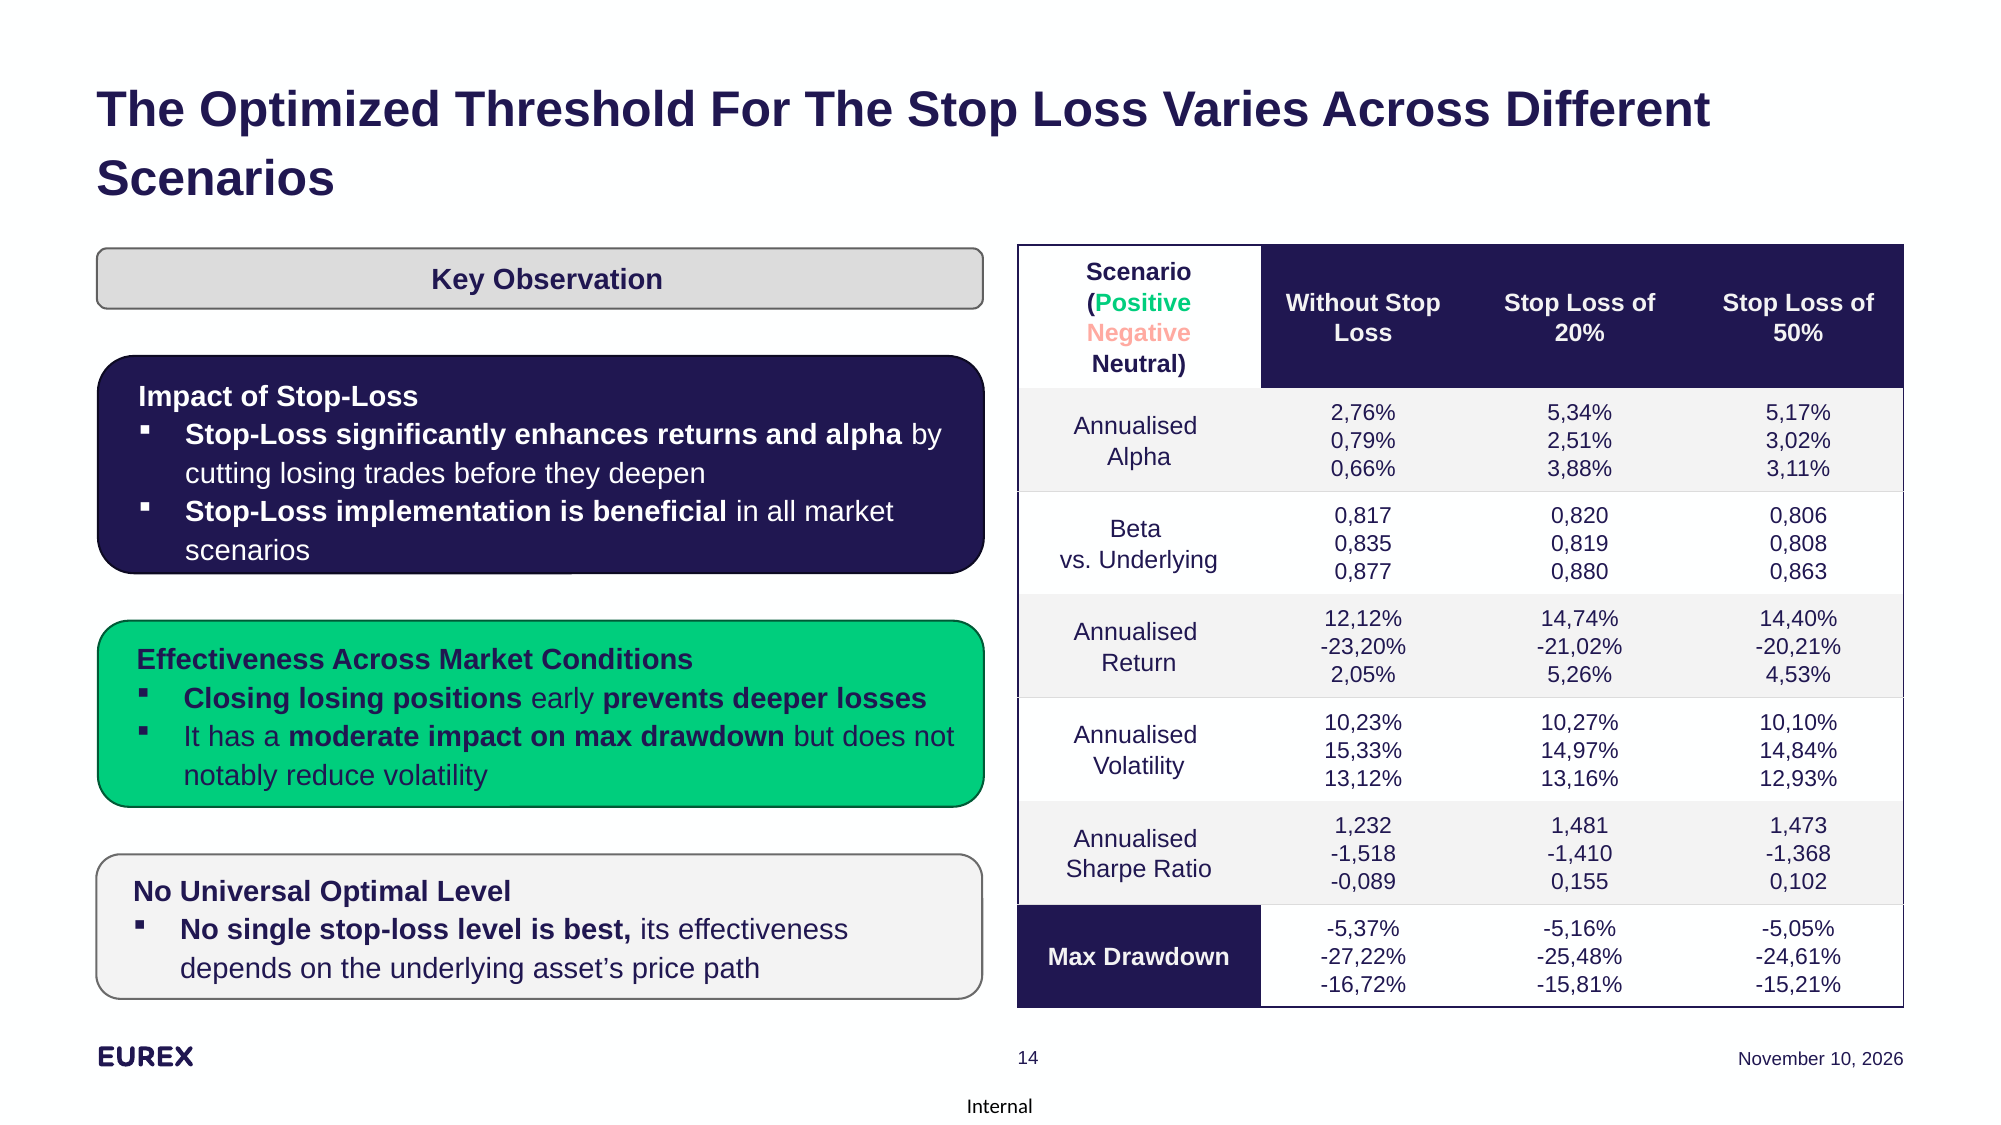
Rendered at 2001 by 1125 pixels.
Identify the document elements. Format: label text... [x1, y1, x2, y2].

table_cell 1,481 -1,410 0,155 [1466, 801, 1693, 904]
table_header Without Stop Loss [1261, 246, 1466, 388]
text_box No Universal Optimal Level No single stop-loss level is best, its effectiveness depends on the underlying asset’s price path [95, 853, 984, 1000]
table_header Scenario (Positive Negative Neutral) [1019, 246, 1261, 388]
table_cell 1,232 -1,518 -0,089 [1261, 801, 1466, 904]
table_cell 5,17% 3,02% 3,11% [1693, 388, 1903, 491]
table_header Stop Loss of 50% [1693, 246, 1903, 388]
text_box Effectiveness Across Market Conditions Closing losing positions early prevents deeper losses It has a moderate impact on max drawdown but does not notably reduce volatility [96, 619, 985, 808]
table_cell 10,23% 15,33% 13,12% [1261, 698, 1466, 801]
table_cell 2,76% 0,79% 0,66% [1261, 388, 1466, 491]
table_cell 10,27% 14,97% 13,16% [1466, 698, 1693, 801]
table_cell Annualised Volatility [1019, 698, 1261, 801]
table_cell Max Drawdown [1019, 905, 1261, 1006]
table_cell -5,05% -24,61% -15,21% [1693, 905, 1903, 1006]
table_cell -5,16% -25,48% -15,81% [1466, 905, 1693, 1006]
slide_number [1679, 1042, 1904, 1069]
table_cell 0,820 0,819 0,880 [1466, 492, 1693, 594]
text_box Impact of Stop-Loss Stop-Loss significantly enhances returns and alpha by cutting losing trades before they deepen Stop-Loss implementation is beneficial in all market scenarios [96, 354, 985, 575]
text_box Key Observation [95, 247, 984, 310]
title The Optimized Threshold For The Stop Loss Varies Across Different Scenarios [96, 60, 1904, 138]
table_cell 0,806 0,808 0,863 [1693, 492, 1903, 594]
table_cell -5,37% -27,22% -16,72% [1261, 905, 1466, 1006]
table_cell Annualised Sharpe Ratio [1019, 801, 1261, 904]
table_cell 1,473 -1,368 0,102 [1693, 801, 1903, 904]
table_cell Annualised Return [1019, 594, 1261, 697]
table_cell Annualised Alpha [1019, 388, 1261, 491]
table_cell Beta vs. Underlying [1019, 492, 1261, 594]
slide_number 14 [1017, 1042, 1160, 1068]
table_cell 12,12% -23,20% 2,05% [1261, 594, 1466, 697]
table_cell 0,817 0,835 0,877 [1261, 492, 1466, 594]
table_cell 14,74% -21,02% 5,26% [1466, 594, 1693, 697]
table_header Stop Loss of 20% [1466, 246, 1693, 388]
table_cell 5,34% 2,51% 3,88% [1466, 388, 1693, 491]
table_cell 14,40% -20,21% 4,53% [1693, 594, 1903, 697]
table_cell 10,10% 14,84% 12,93% [1693, 698, 1903, 801]
